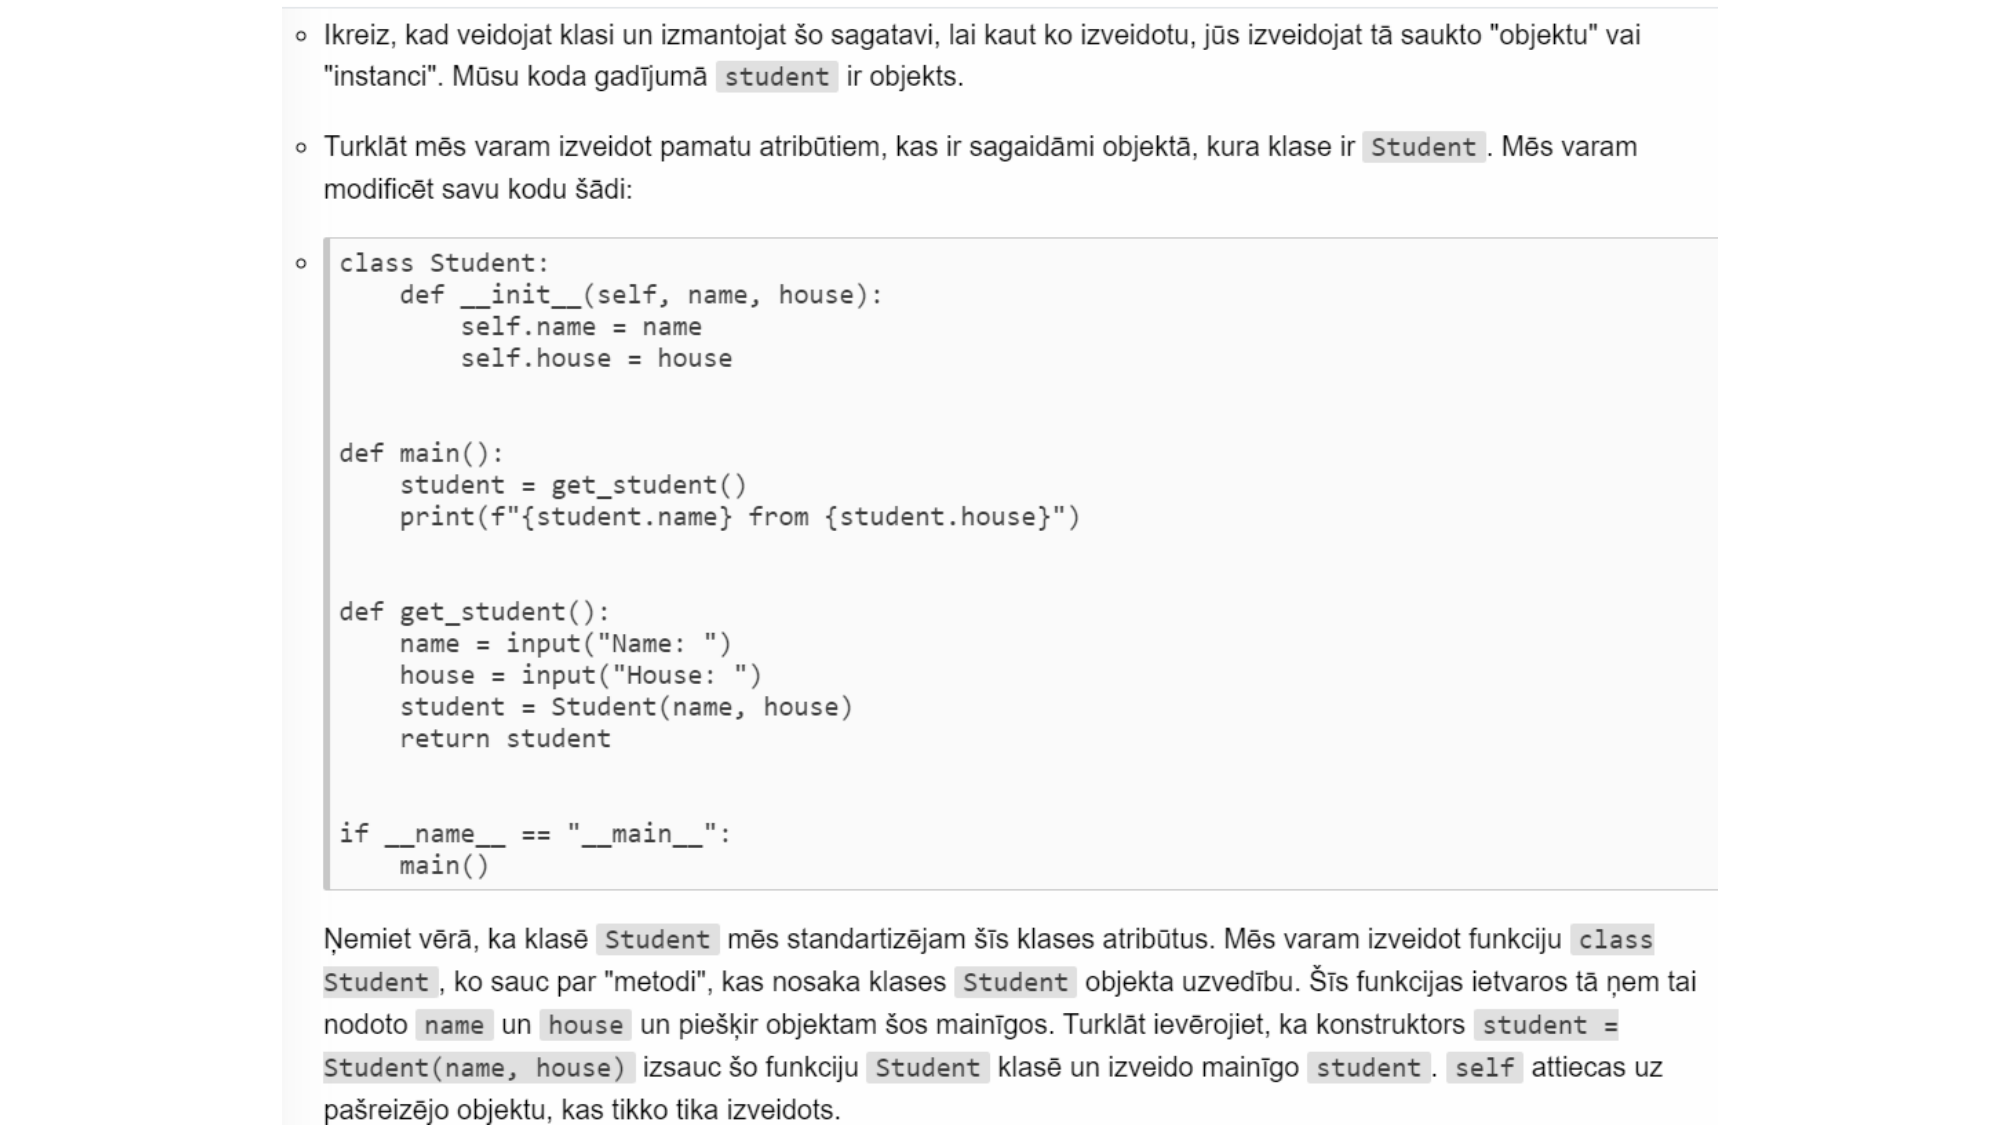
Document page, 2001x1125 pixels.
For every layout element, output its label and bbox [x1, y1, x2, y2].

picture [282, 0, 1718, 1125]
